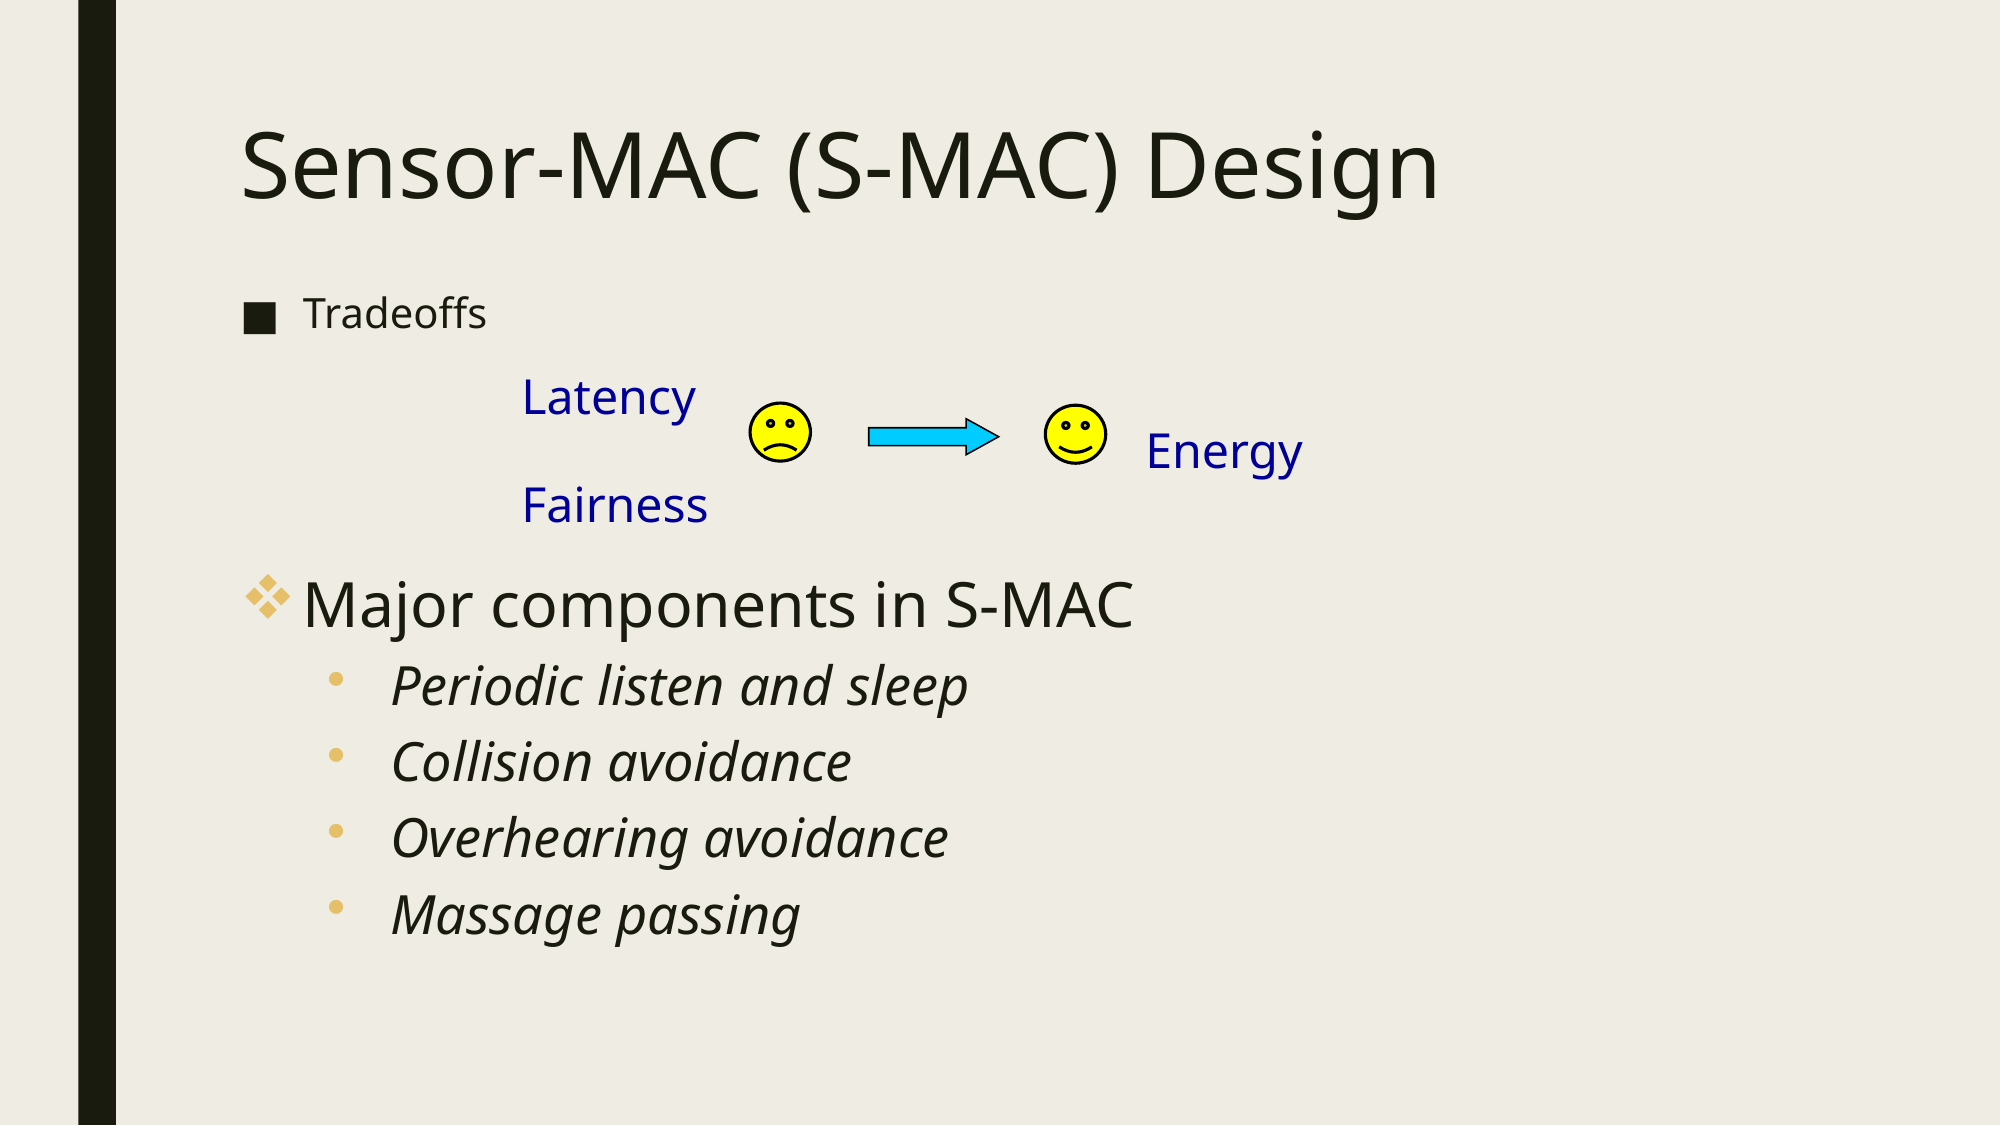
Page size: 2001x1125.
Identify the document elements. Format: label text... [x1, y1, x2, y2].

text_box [507, 362, 1325, 528]
title Sensor-MAC (S-MAC) Design [225, 112, 1800, 283]
list Tradeoffs Major components in S-MAC Periodic listen and sleep Collision avoidance Overhearing avoidance Massage passing [225, 283, 1800, 1048]
